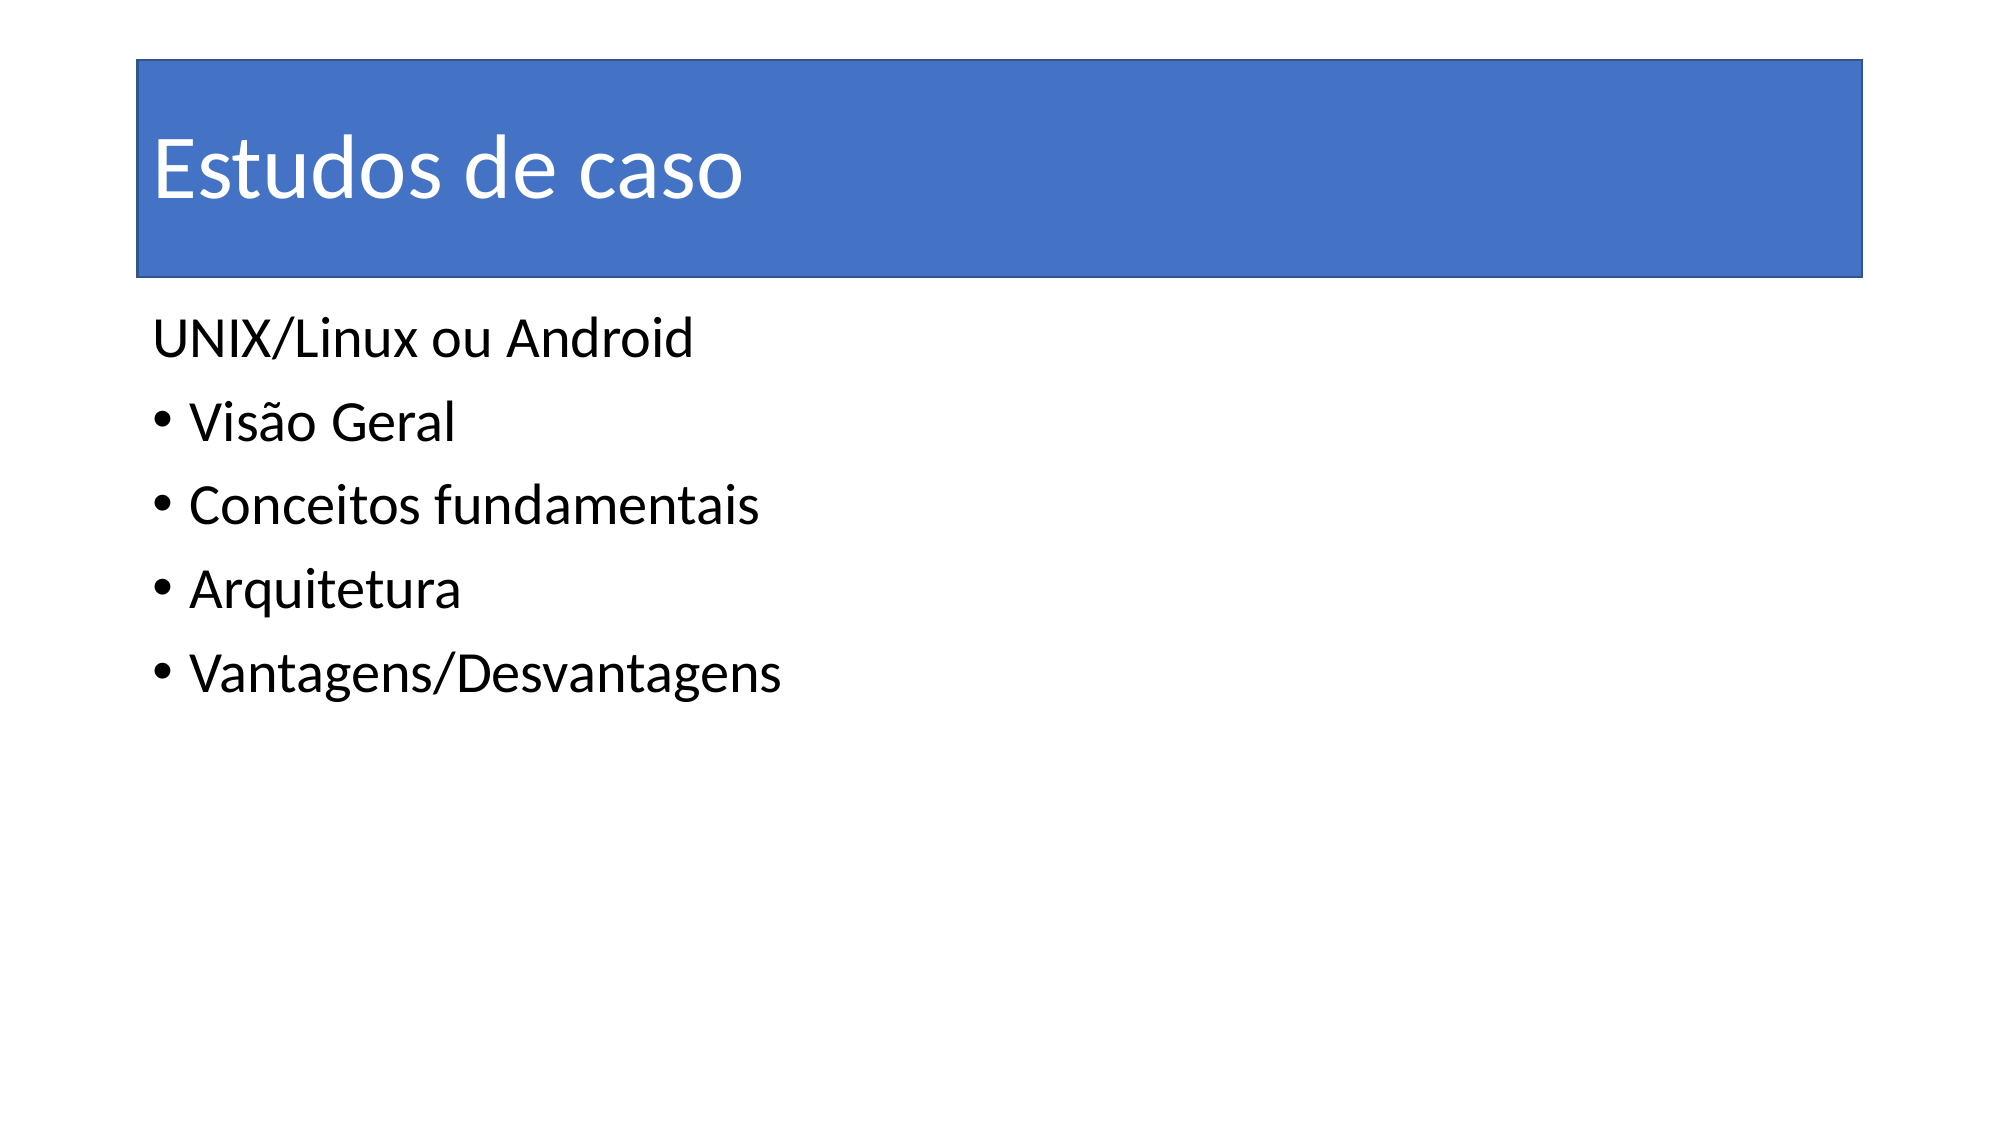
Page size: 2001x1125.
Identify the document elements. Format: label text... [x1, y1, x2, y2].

list UNIX/Linux ou Android Visão Geral Conceitos fundamentais Arquitetura Vantagens/Desvantagens [137, 299, 1863, 1014]
title Estudos de caso [136, 59, 1863, 278]
